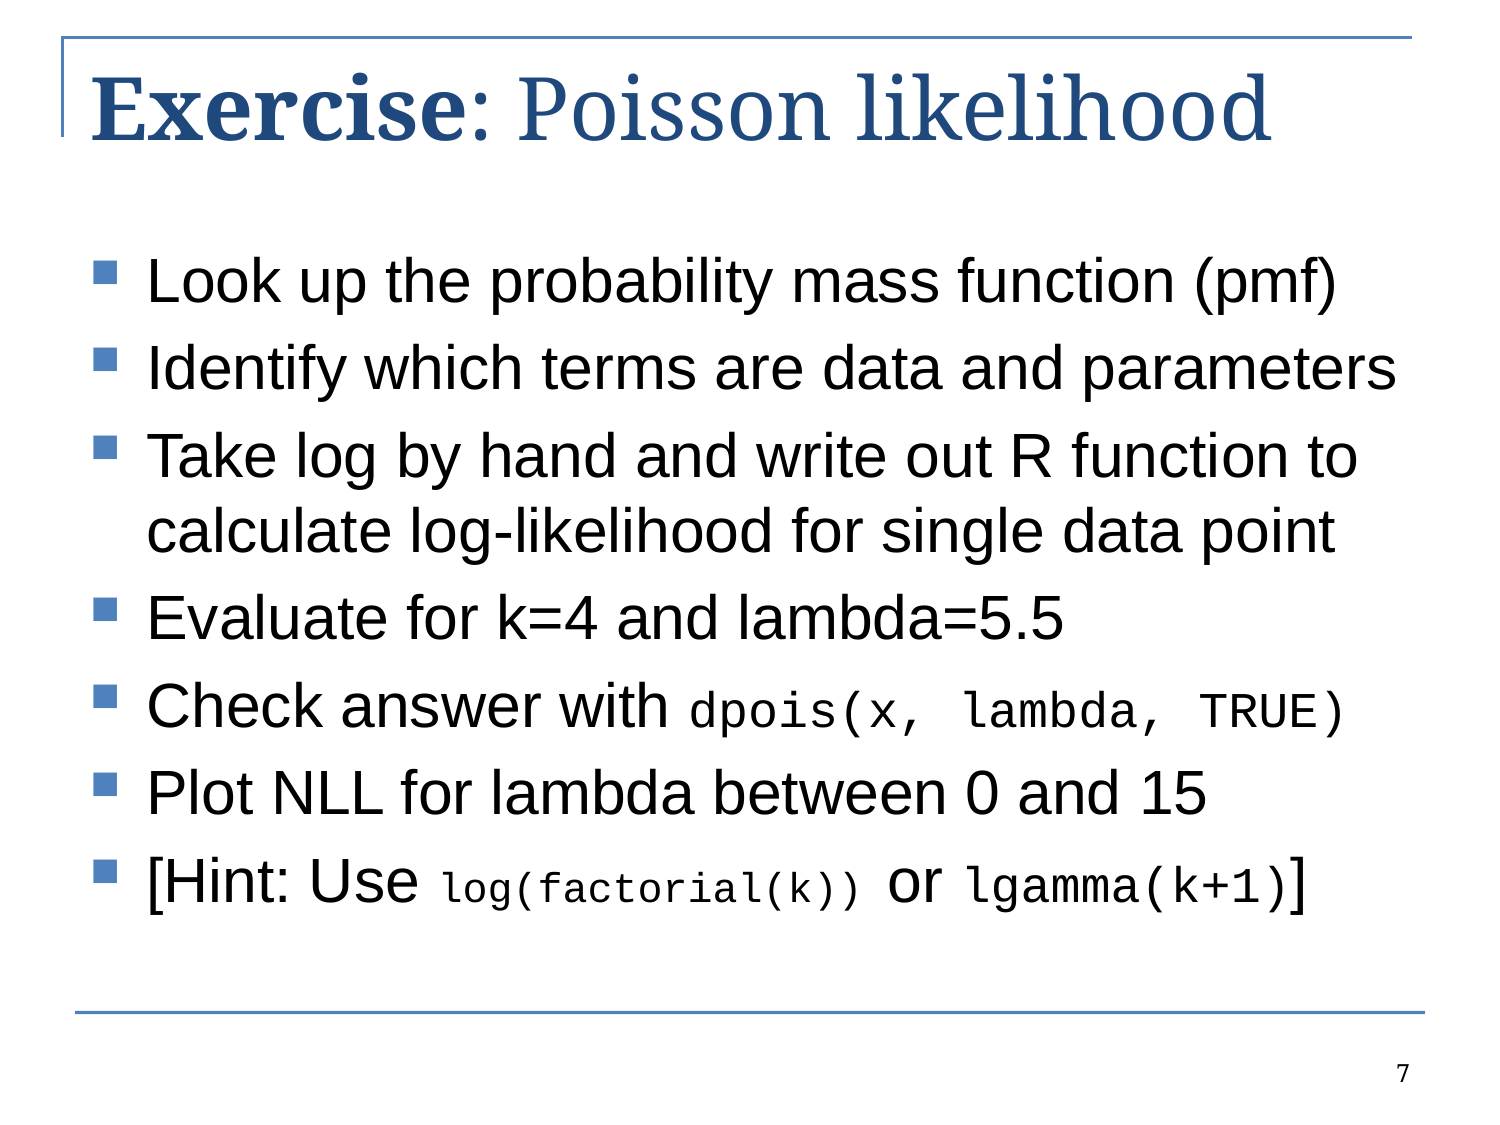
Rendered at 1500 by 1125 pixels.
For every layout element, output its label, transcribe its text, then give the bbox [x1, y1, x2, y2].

slide_number 7 [1074, 1023, 1426, 1100]
list Look up the probability mass function (pmf) Identify which terms are data and parameters Take log by hand and write out R function to calculate log-likelihood for single data point Evaluate for k=4 and lambda=5.5 Check answer with dpois(x, lambda, TRUE) Plot NLL for lambda between 0 and 15 [Hint: Use log(factorial(k)) or lgamma(k+1)] [75, 232, 1425, 1006]
title Exercise: Poisson likelihood [75, 45, 1425, 232]
